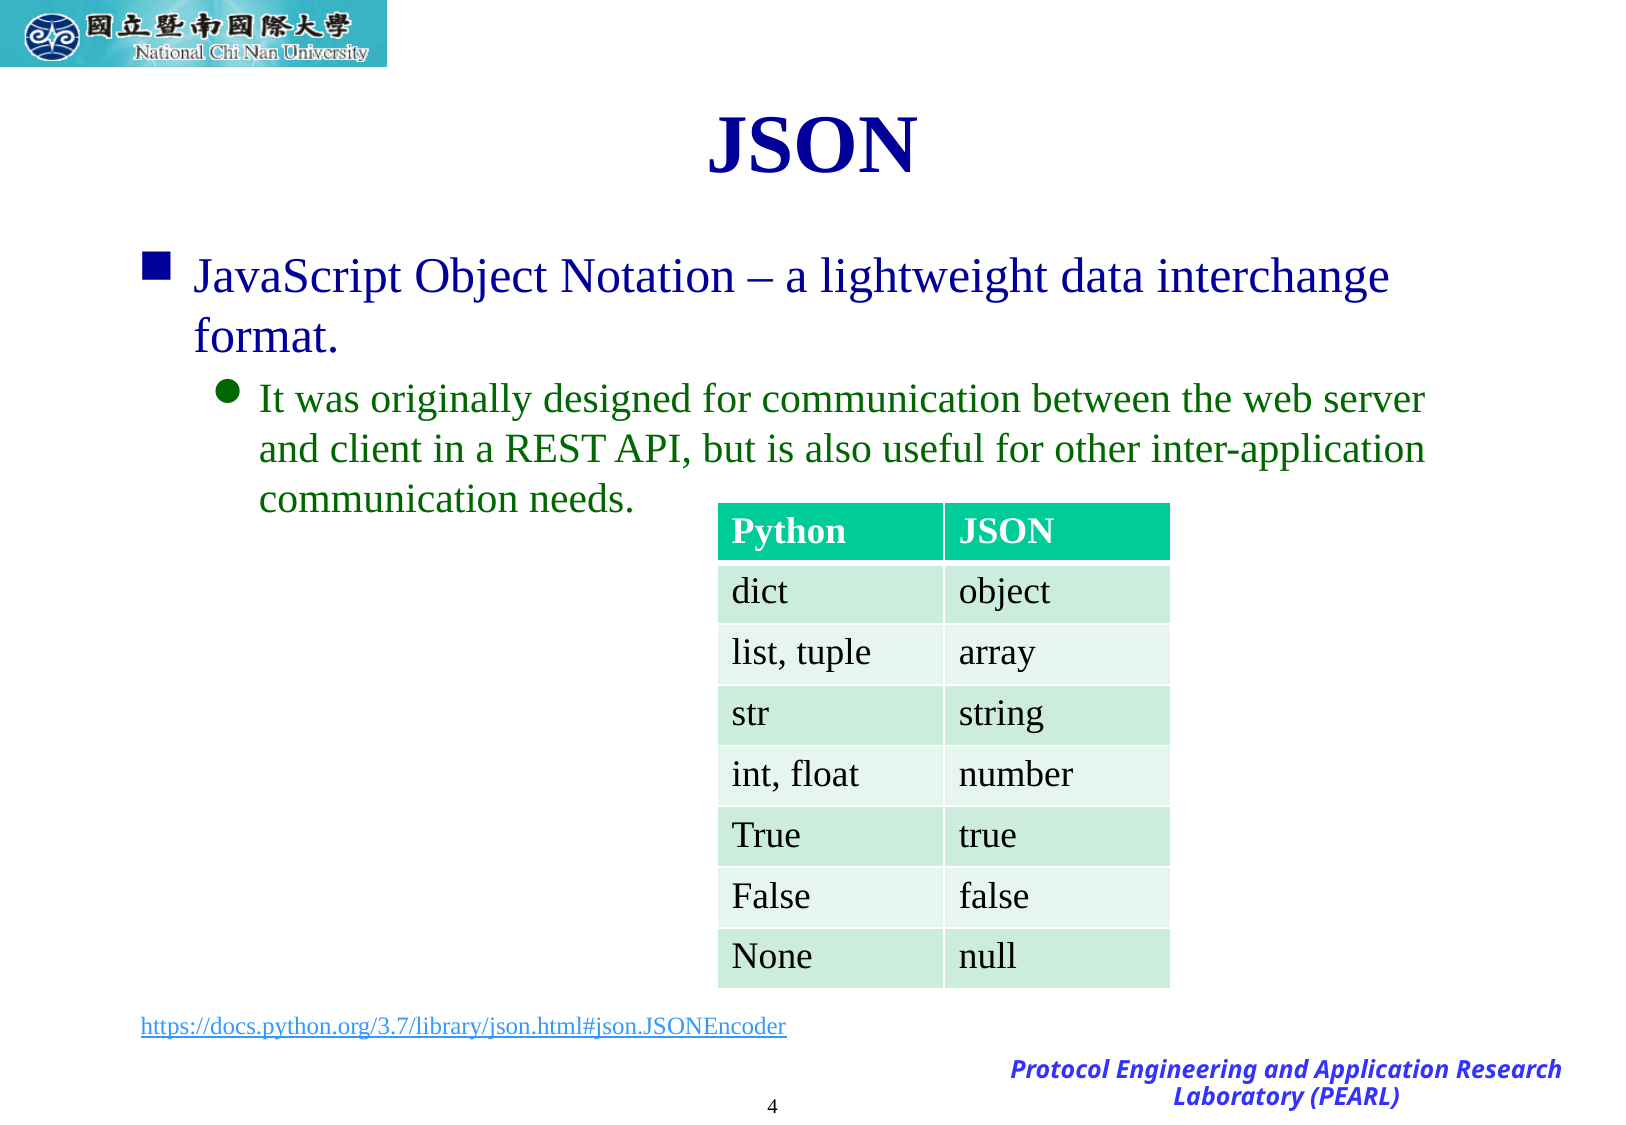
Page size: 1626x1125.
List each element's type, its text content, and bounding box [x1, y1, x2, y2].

table_cell False [718, 868, 943, 927]
table_cell None [718, 929, 943, 988]
table_cell str [718, 686, 943, 745]
table_header JSON [945, 503, 1170, 560]
picture [0, 0, 399, 84]
table_cell list, tuple [718, 625, 943, 684]
table_cell array [945, 625, 1170, 684]
table_cell string [945, 686, 1170, 745]
table_cell int, float [718, 746, 943, 805]
text_box https://docs.python.org/3.7/library/json.html#json.JSONEncoder [125, 1002, 802, 1048]
table_cell true [945, 807, 1170, 866]
table_cell number [945, 746, 1170, 805]
table_cell null [945, 929, 1170, 988]
table_header Python [718, 503, 943, 560]
table_cell false [945, 868, 1170, 927]
list JavaScript Object Notation – a lightweight data interchange format. It was originally designed for communication between the web server and client in a REST API, but is also useful for other inter-application communication needs. [121, 235, 1504, 1037]
title JSON [121, 66, 1504, 212]
table_cell dict [718, 566, 943, 623]
table_cell object [945, 566, 1170, 623]
table_cell True [718, 807, 943, 866]
